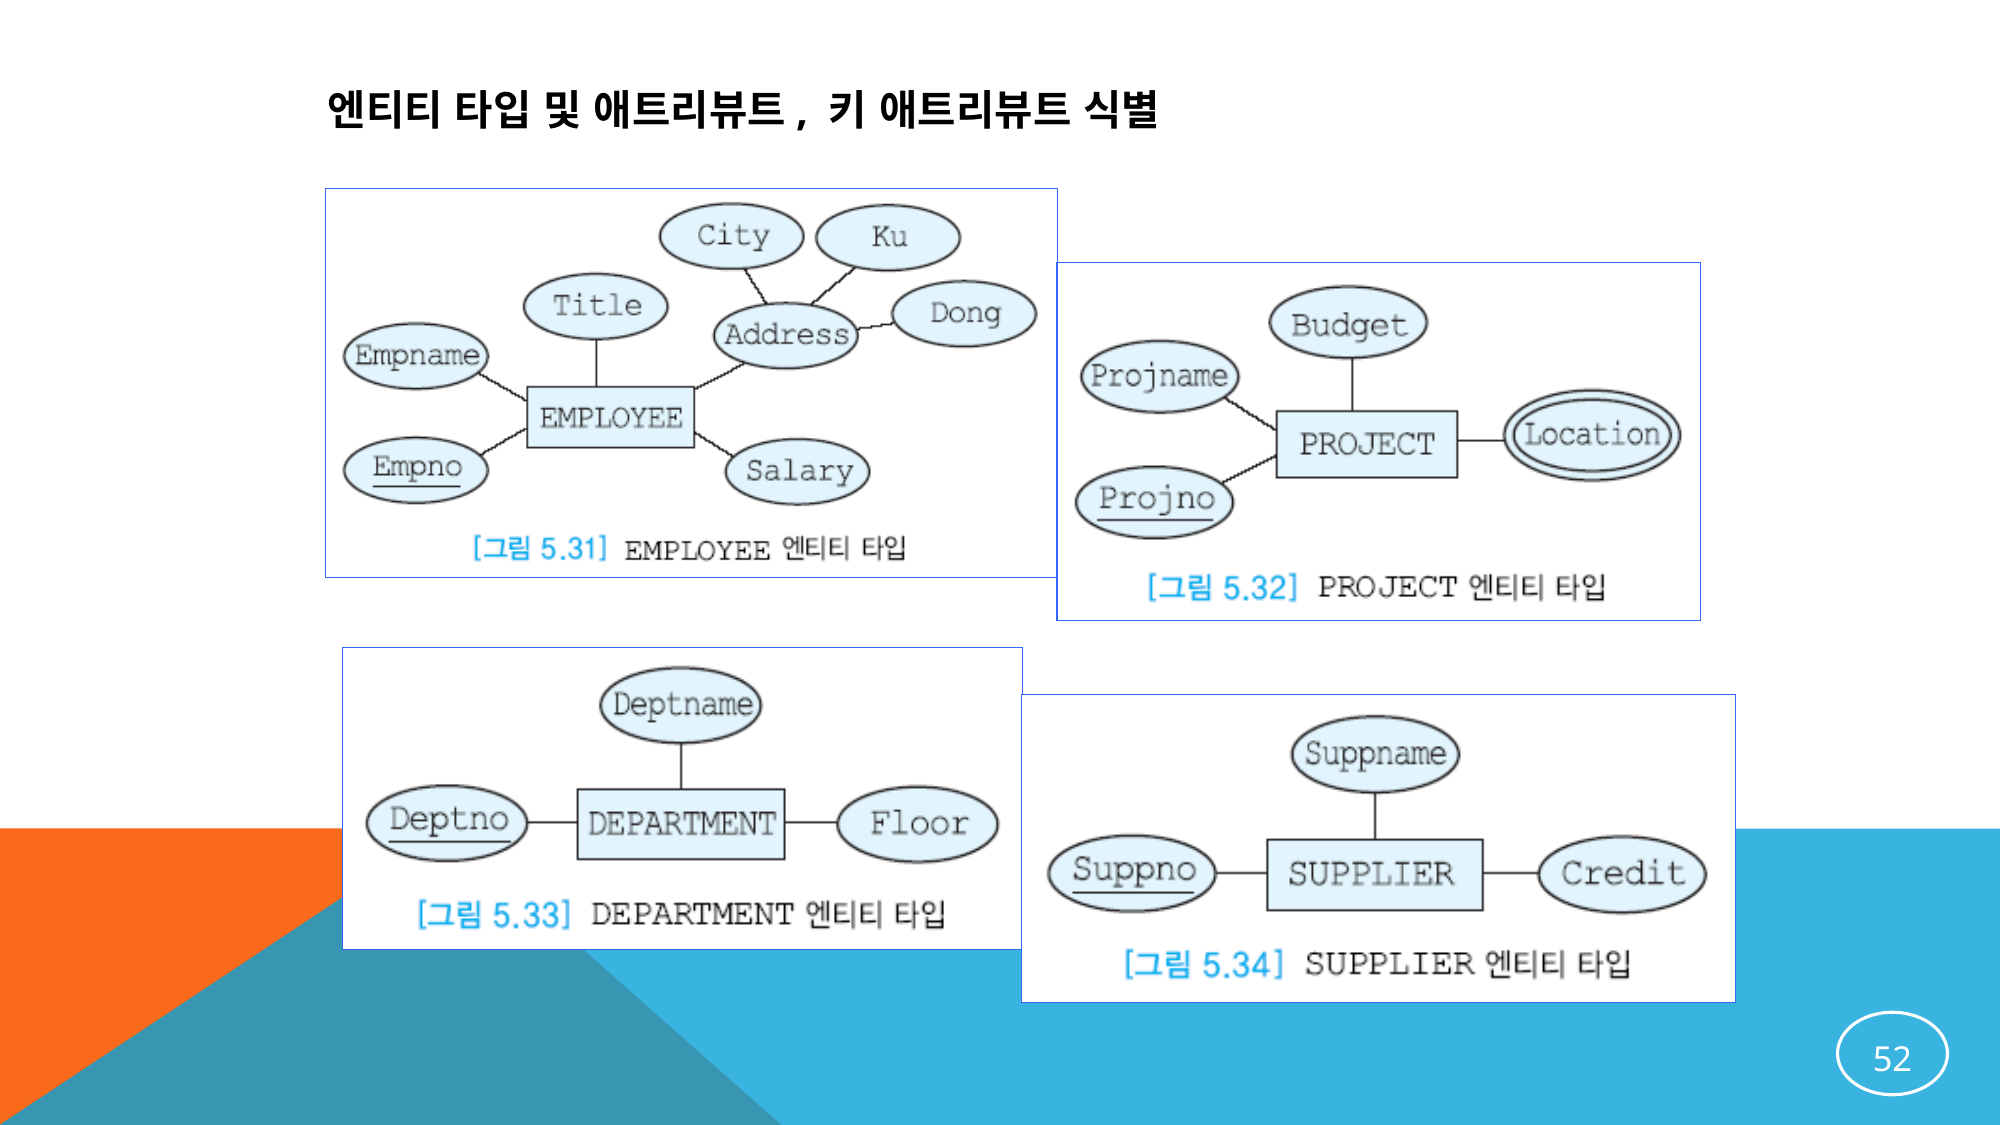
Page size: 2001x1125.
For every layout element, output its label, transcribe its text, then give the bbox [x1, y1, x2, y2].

picture [342, 647, 1735, 1003]
slide_number 52 [1835, 1010, 1950, 1097]
list 엔티티 타입 및 애트리뷰트, 키 애트리뷰트 식별 [312, 56, 1712, 832]
picture [1057, 262, 1700, 621]
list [326, 189, 1058, 577]
